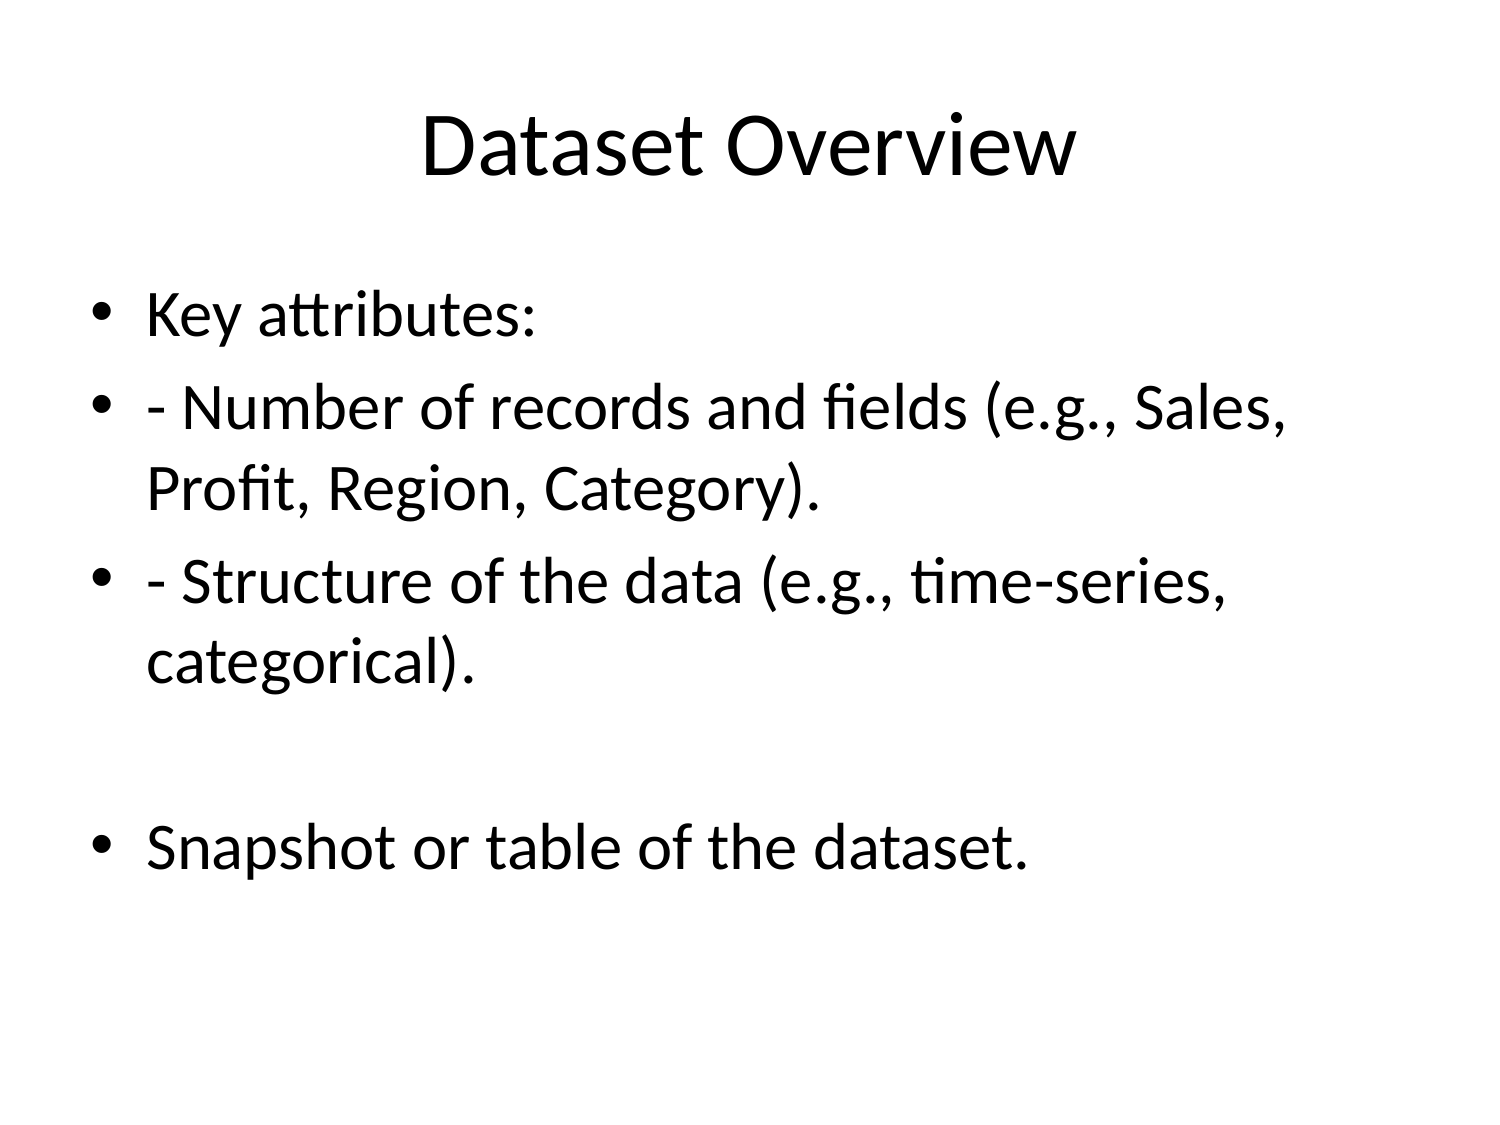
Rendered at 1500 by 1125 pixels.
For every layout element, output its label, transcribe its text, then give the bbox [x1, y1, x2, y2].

list Key attributes: - Number of records and fields (e.g., Sales, Profit, Region, Category). - Structure of the data (e.g., time-series, categorical). Snapshot or table of the dataset. [75, 262, 1425, 1005]
title Dataset Overview [75, 45, 1425, 233]
